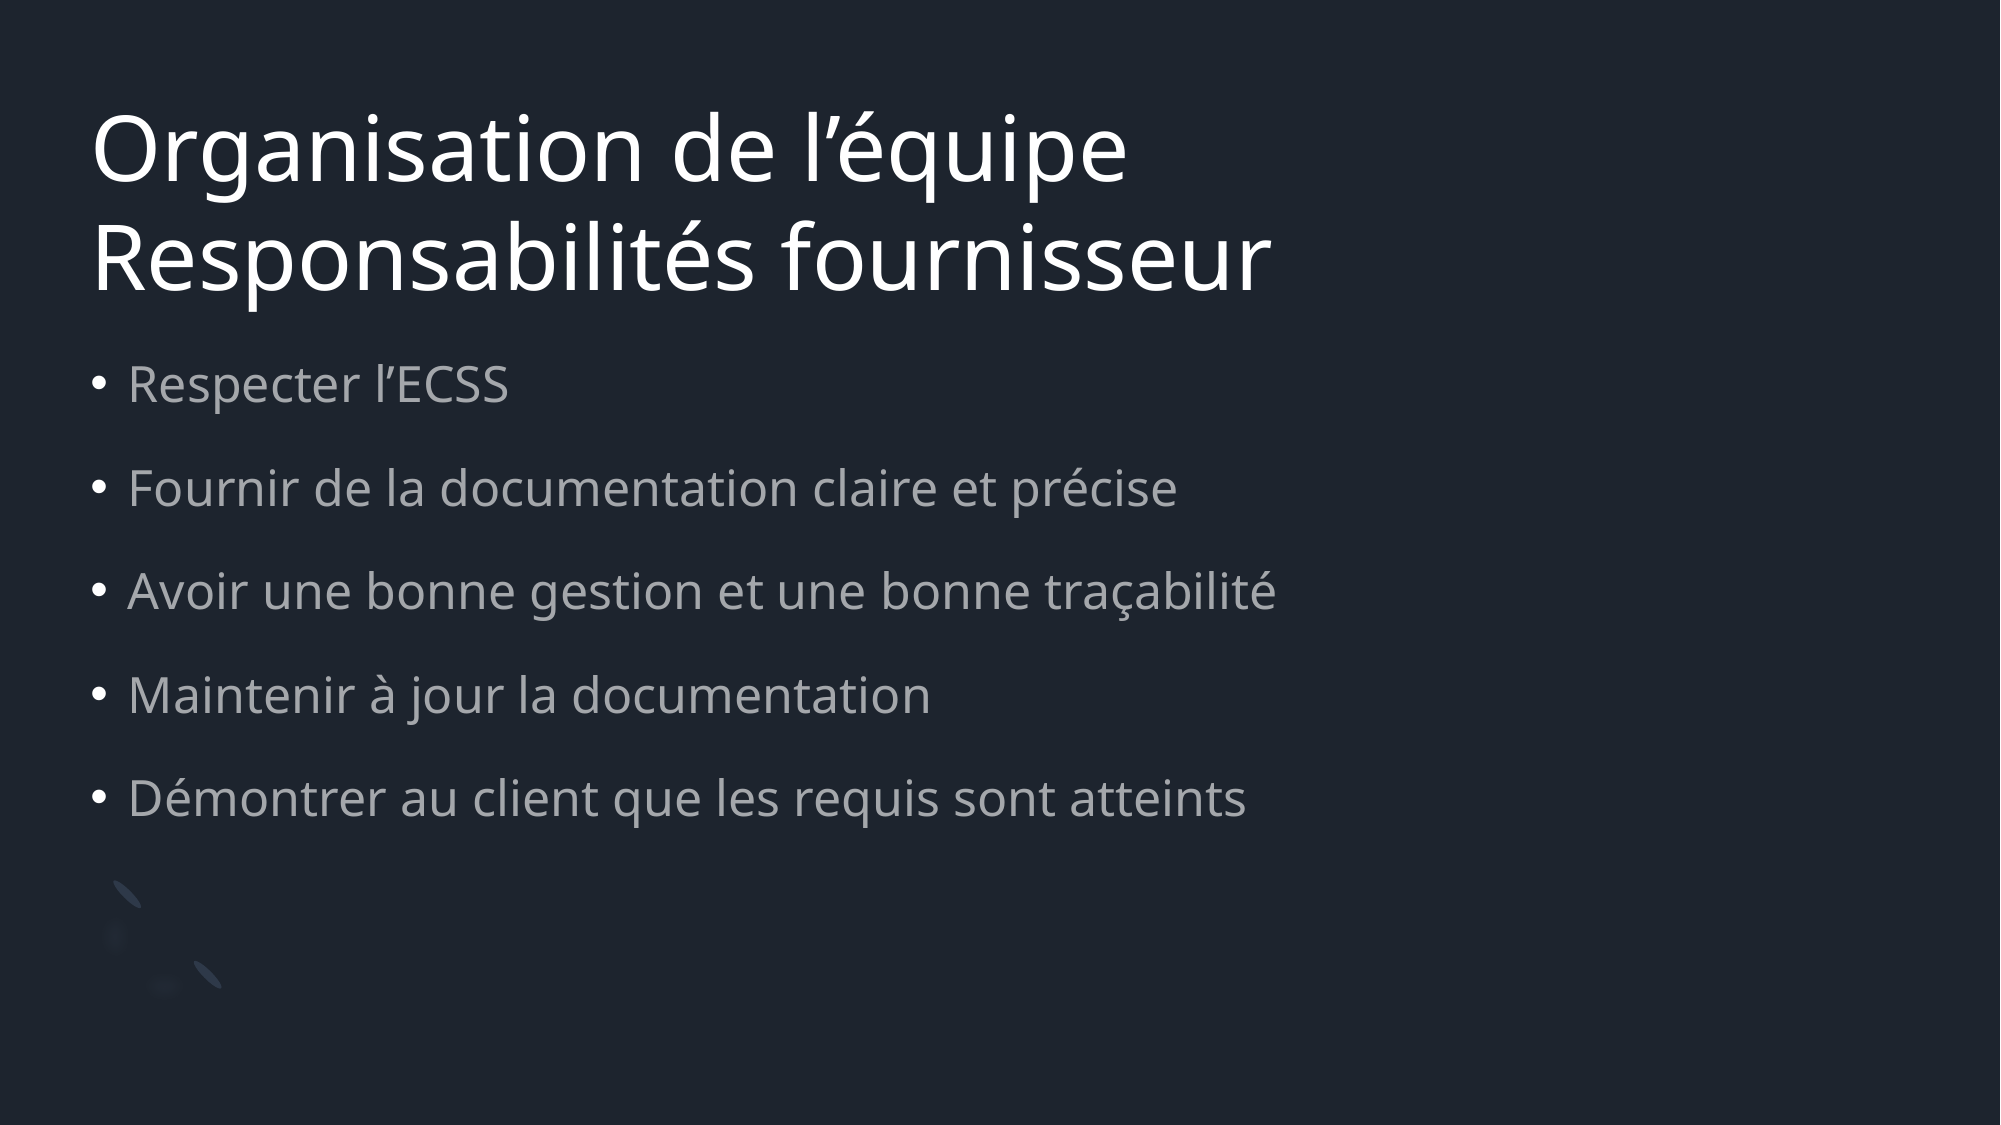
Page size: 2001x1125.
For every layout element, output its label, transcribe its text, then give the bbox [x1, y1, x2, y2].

list Respecter l’ECSS Fournir de la documentation claire et précise Avoir une bonne gestion et une bonne traçabilité Maintenir à jour la documentation Démontrer au client que les requis sont atteints [90, 346, 1910, 1000]
title Organisation de l’équipe Responsabilités fournisseur [90, 90, 1910, 309]
